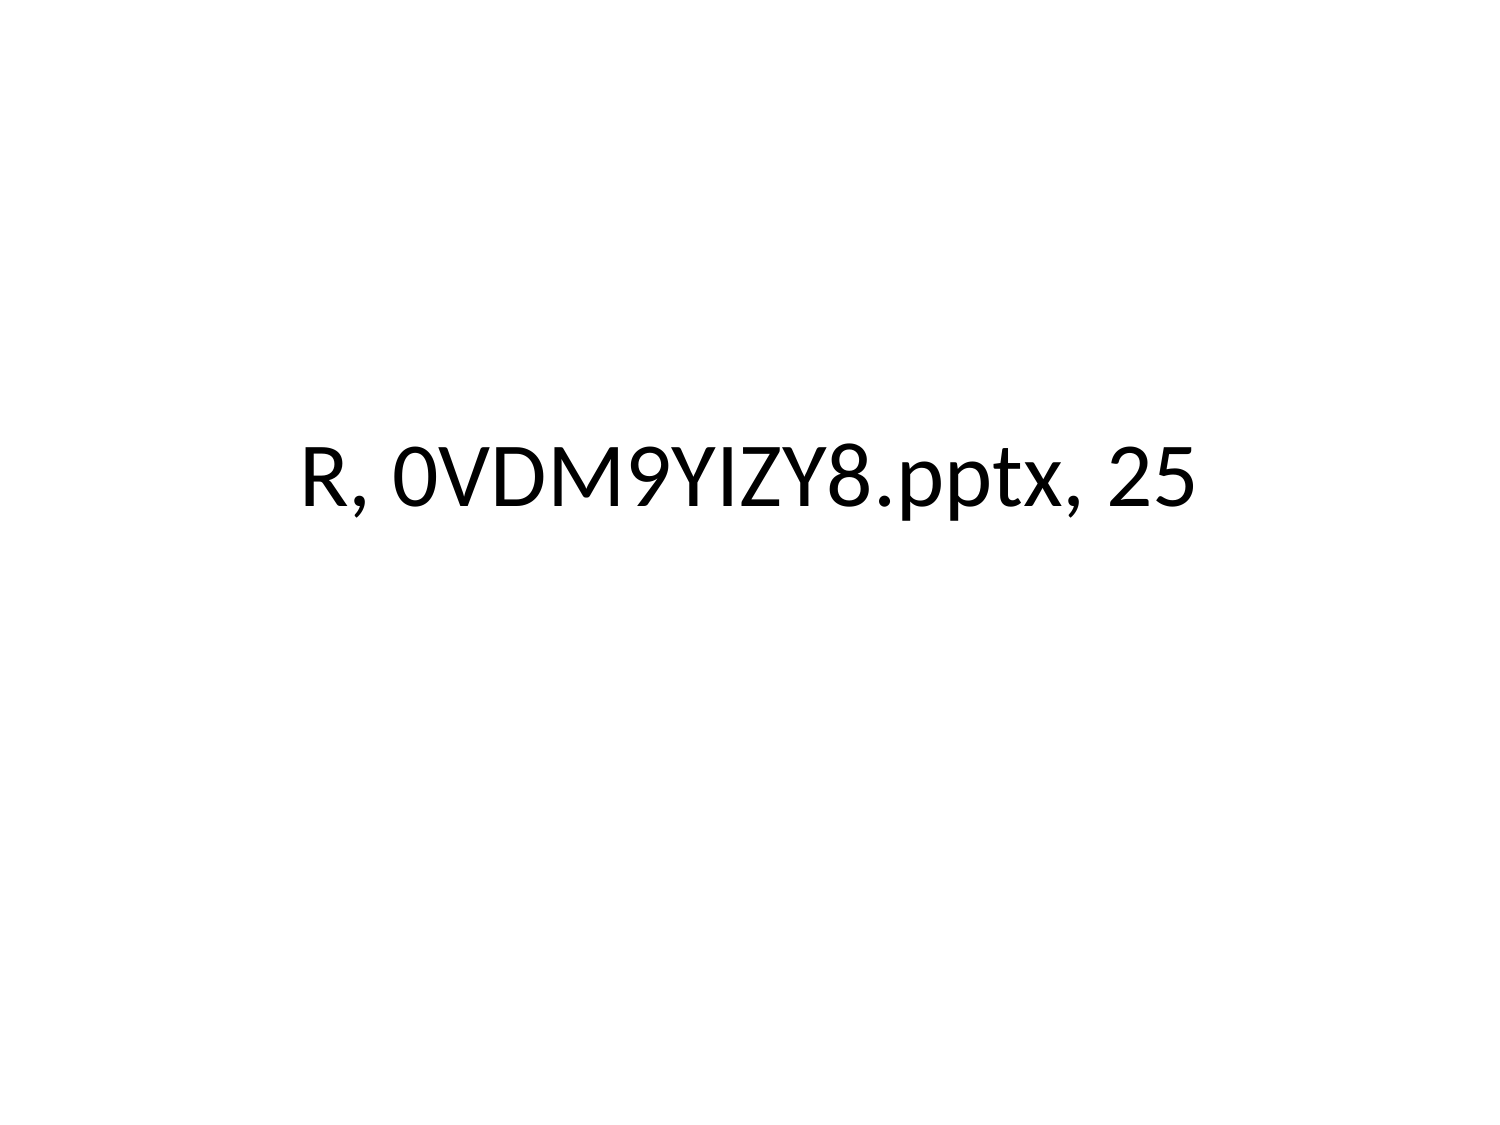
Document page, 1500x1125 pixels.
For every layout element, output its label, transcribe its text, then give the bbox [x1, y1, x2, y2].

title R, 0VDM9YIZY8.pptx, 25 [112, 349, 1388, 591]
